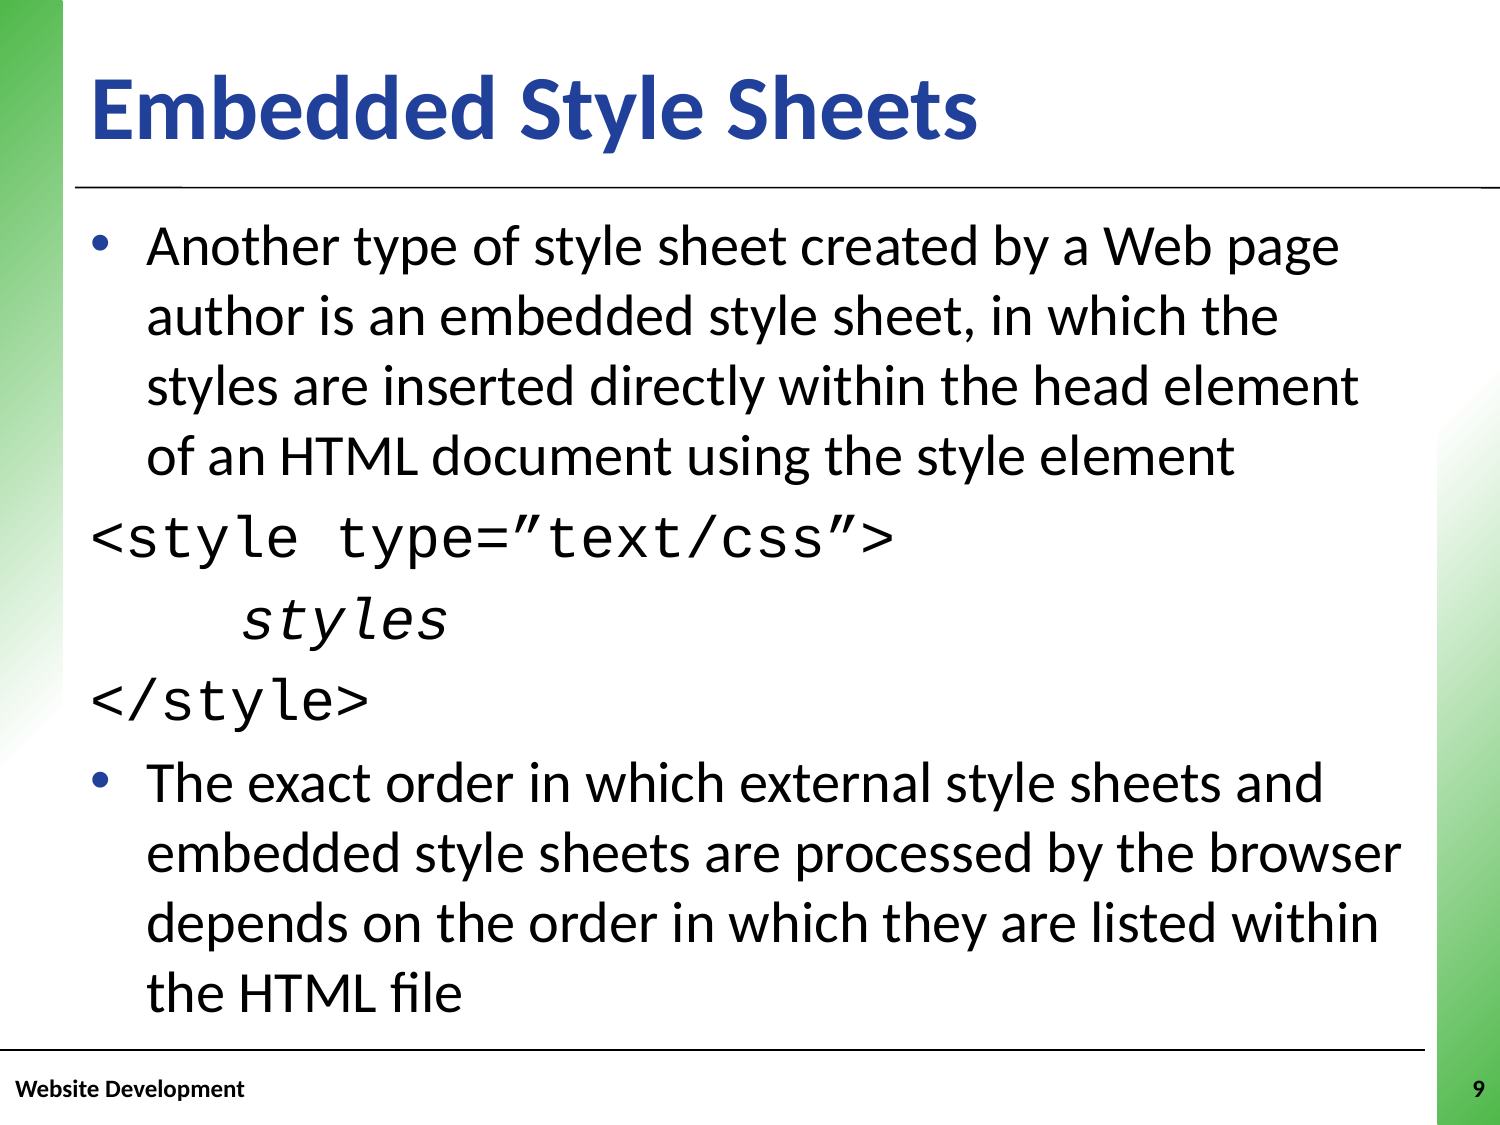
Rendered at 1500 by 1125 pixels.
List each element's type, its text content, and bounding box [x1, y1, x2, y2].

list Another type of style sheet created by a Web page author is an embedded style sheet, in which the styles are inserted directly within the head element of an HTML document using the style element <style type=”text/css”> styles </style> The exact order in which external style sheets and embedded style sheets are processed by the browser depends on the order in which they are listed within the HTML file [74, 199, 1438, 1006]
title Embedded Style Sheets [74, 24, 1438, 181]
footer Website Development [0, 1050, 1350, 1125]
slide_number 9 [1412, 1050, 1500, 1125]
